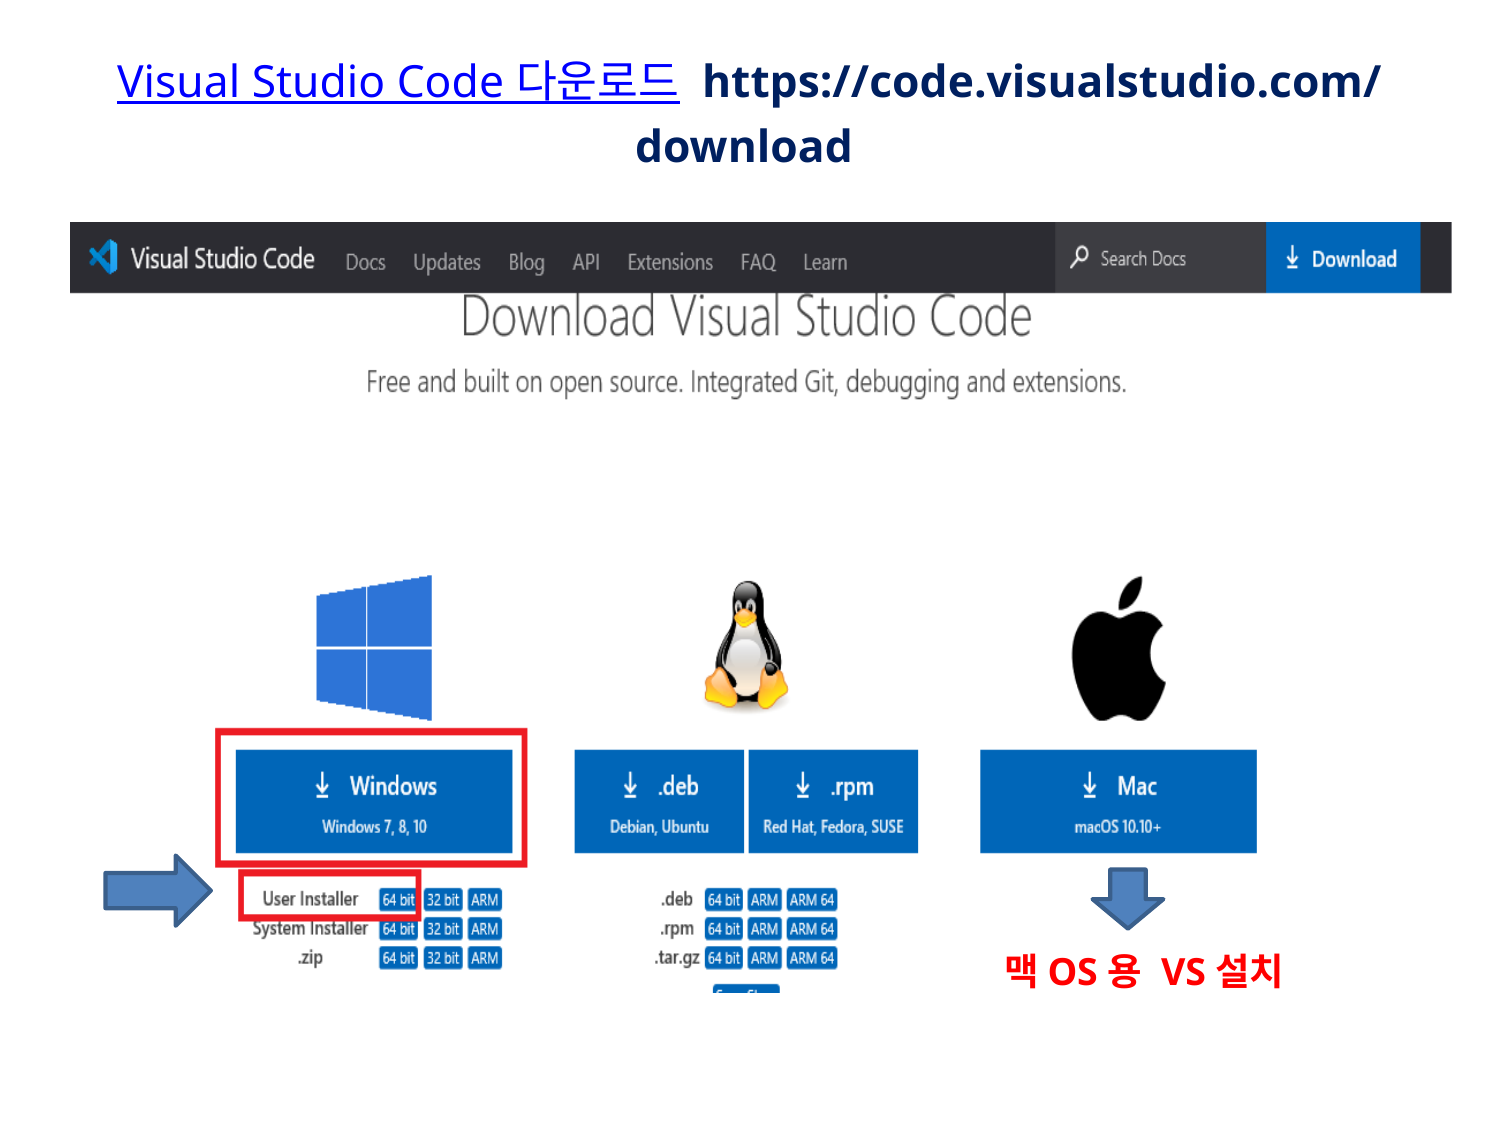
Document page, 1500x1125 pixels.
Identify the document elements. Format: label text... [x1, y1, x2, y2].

picture [70, 222, 1454, 993]
title Visual Studio Code 다운로드 https://code.visualstudio.com/download [75, 45, 1425, 221]
